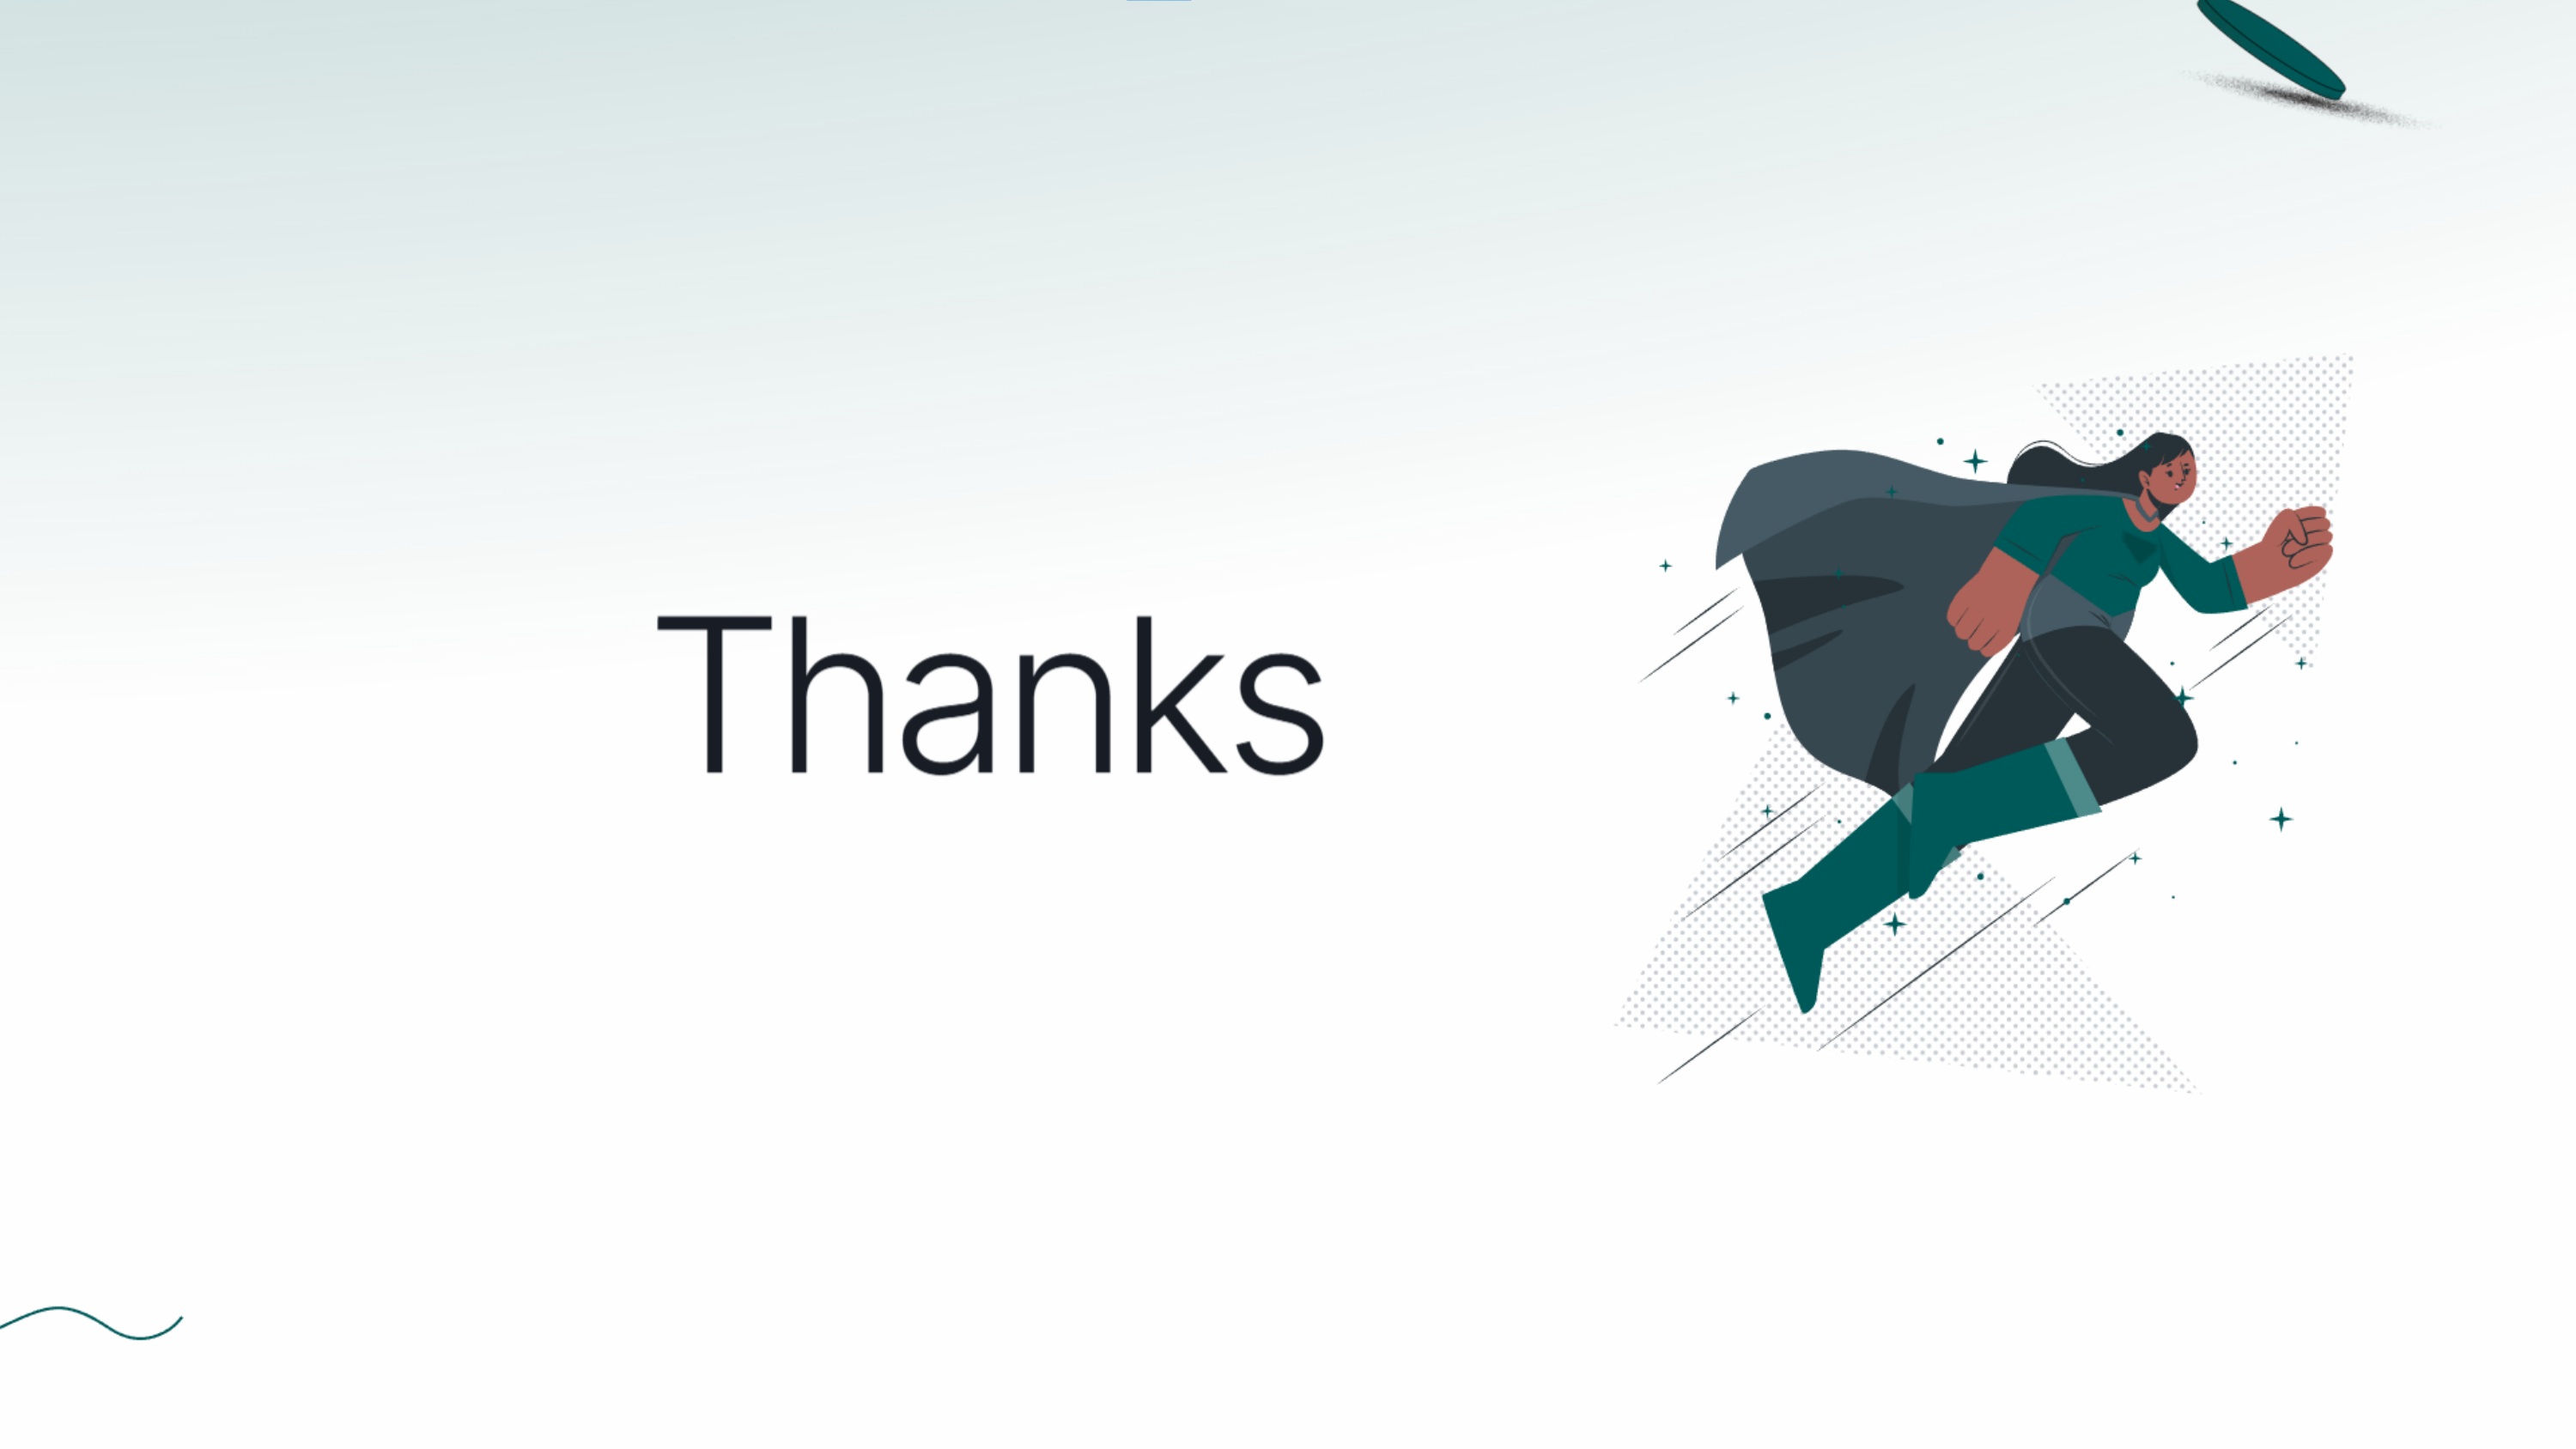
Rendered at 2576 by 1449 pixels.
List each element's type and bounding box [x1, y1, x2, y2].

text_box [0, 0, 2576, 1449]
